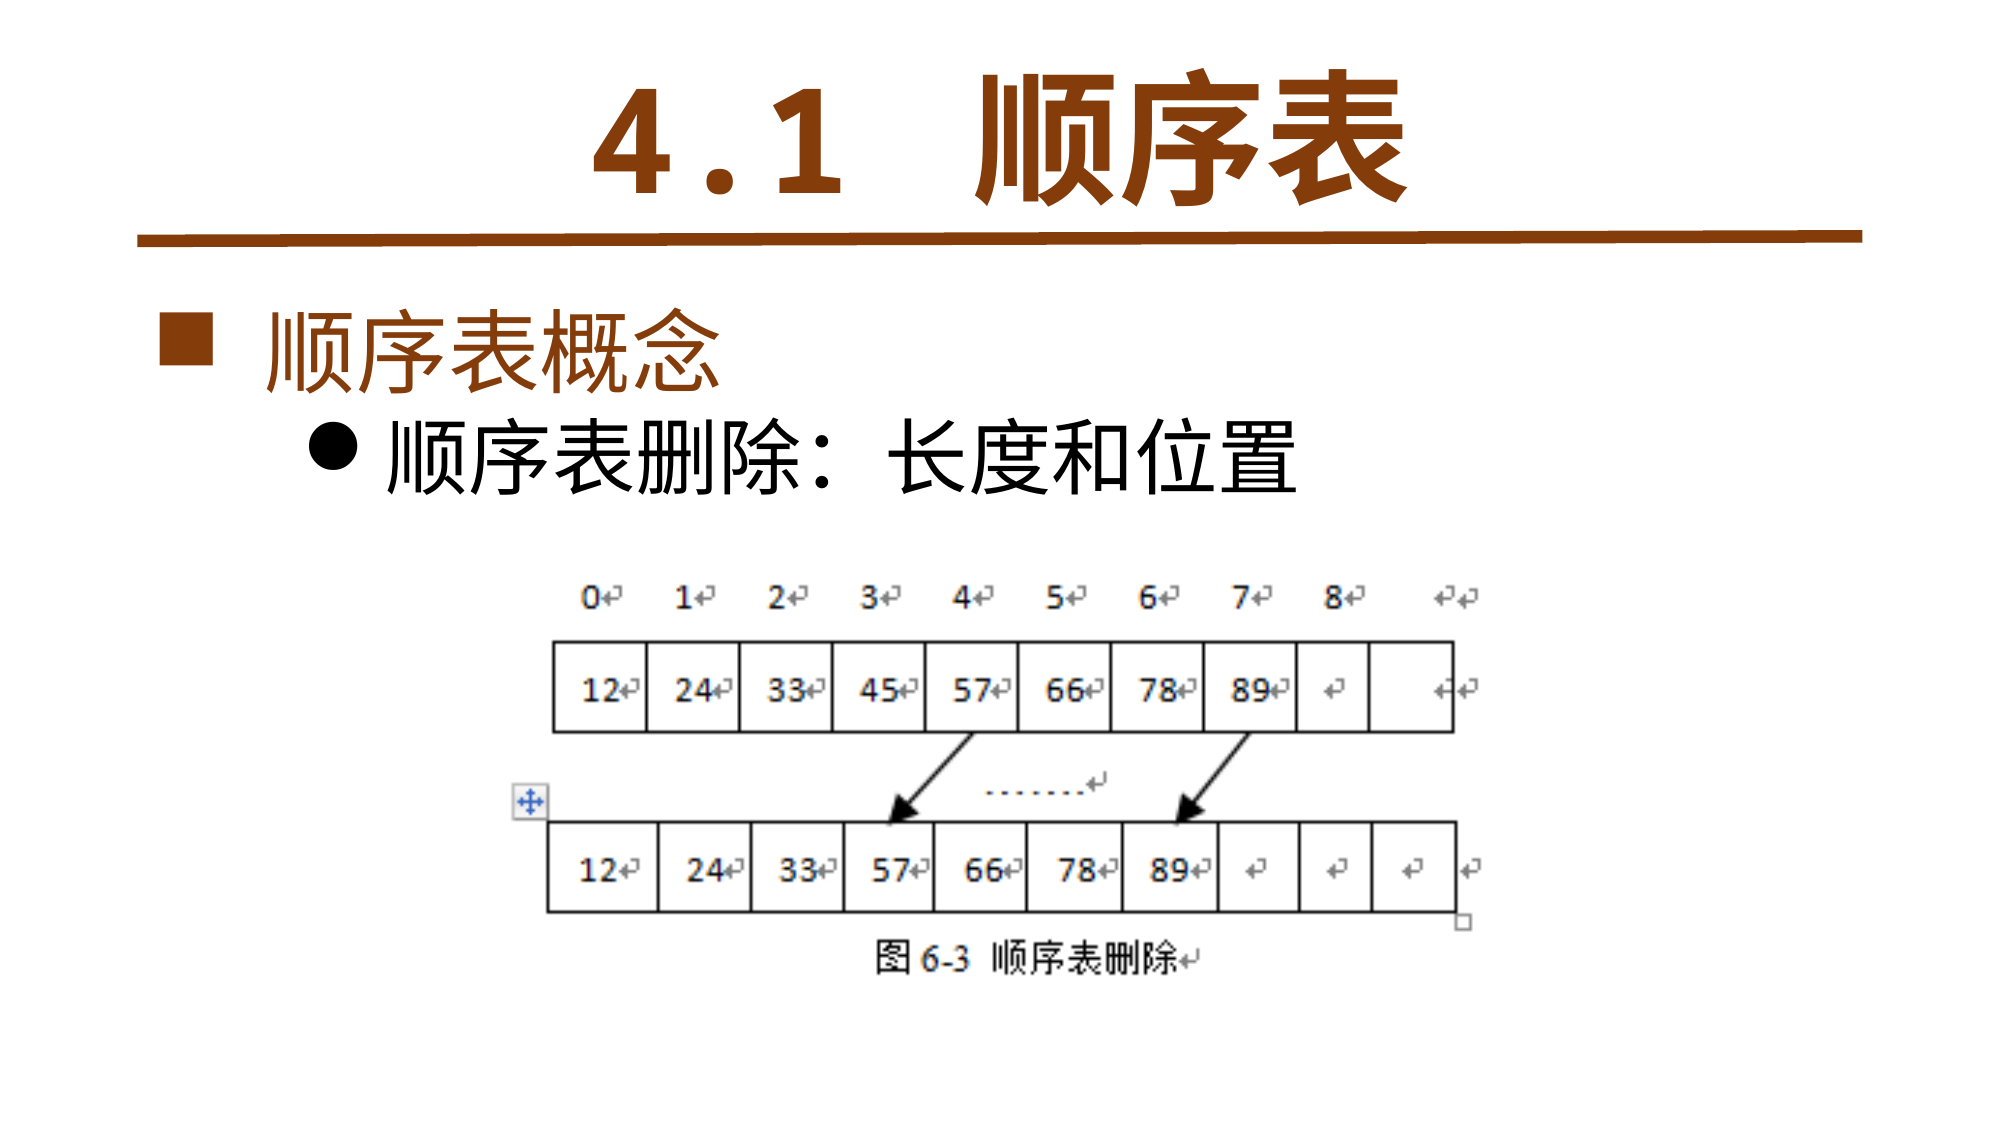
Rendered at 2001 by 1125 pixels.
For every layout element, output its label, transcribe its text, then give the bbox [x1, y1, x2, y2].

list 顺序表概念 顺序表删除：长度和位置 [137, 299, 1863, 1075]
title 4.1 顺序表 [137, 37, 1863, 234]
title 4.1 顺序表 [137, 243, 1863, 255]
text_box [137, 236, 1863, 241]
picture [472, 540, 1528, 987]
